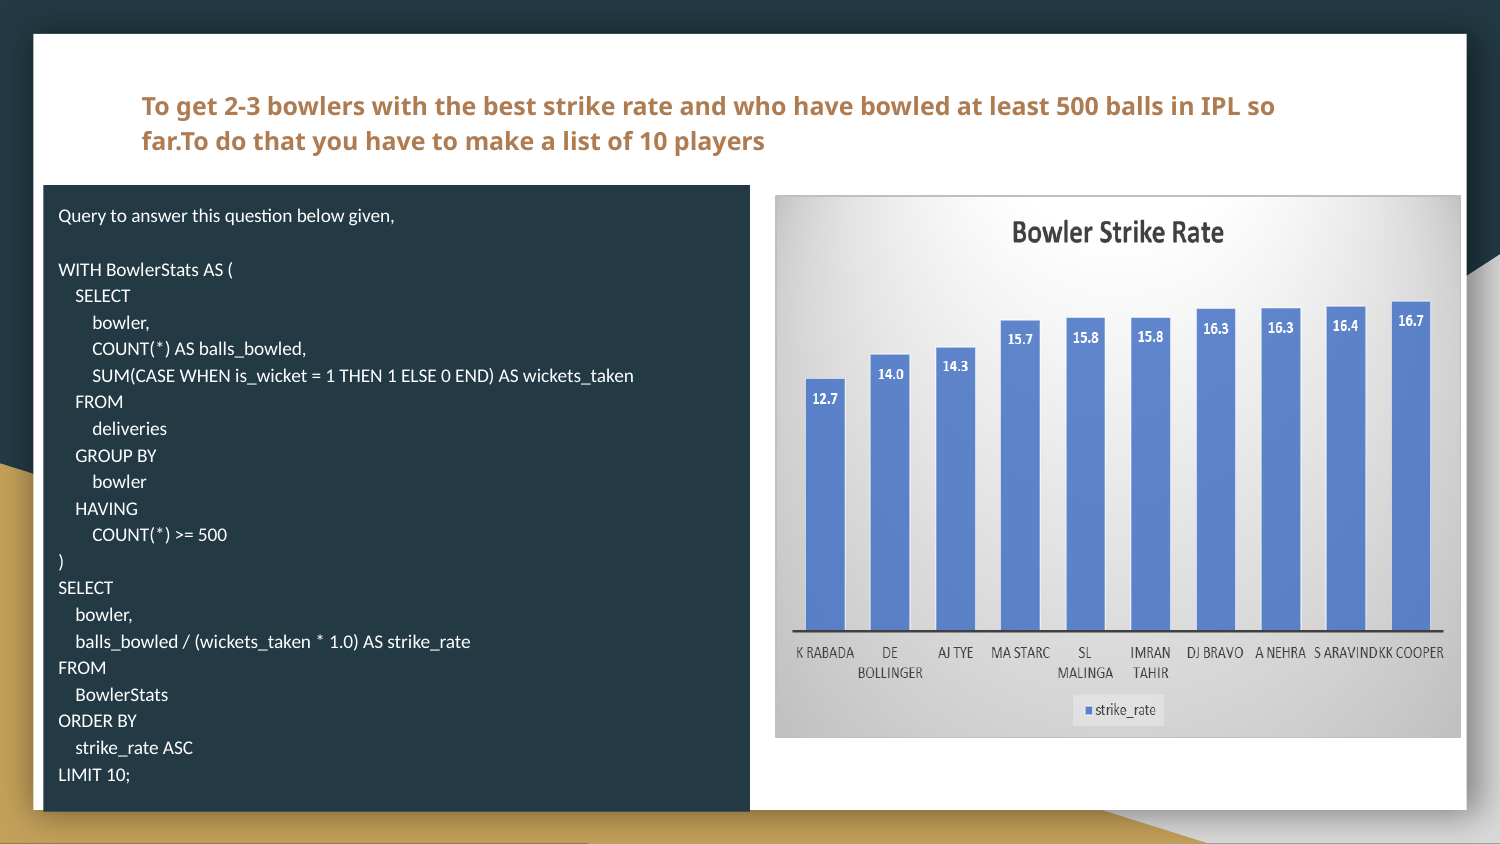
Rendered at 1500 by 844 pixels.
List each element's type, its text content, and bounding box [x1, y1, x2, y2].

title To get 2-3 bowlers with the best strike rate and who have bowled at least 500 balls in IPL so far.To do that you have to make a list of 10 players [126, 71, 1358, 228]
picture [774, 195, 1461, 739]
list Query to answer this question below given, WITH BowlerStats AS ( SELECT bowler, COUNT(*) AS balls_bowled, SUM(CASE WHEN is_wicket = 1 THEN 1 ELSE 0 END) AS wickets_taken FROM deliveries GROUP BY bowler HAVING COUNT(*) >= 500 ) SELECT bowler, balls_bowled / (wickets_taken * 1.0) AS strike_rate FROM BowlerStats ORDER BY strike_rate ASC LIMIT 10; [43, 185, 750, 812]
